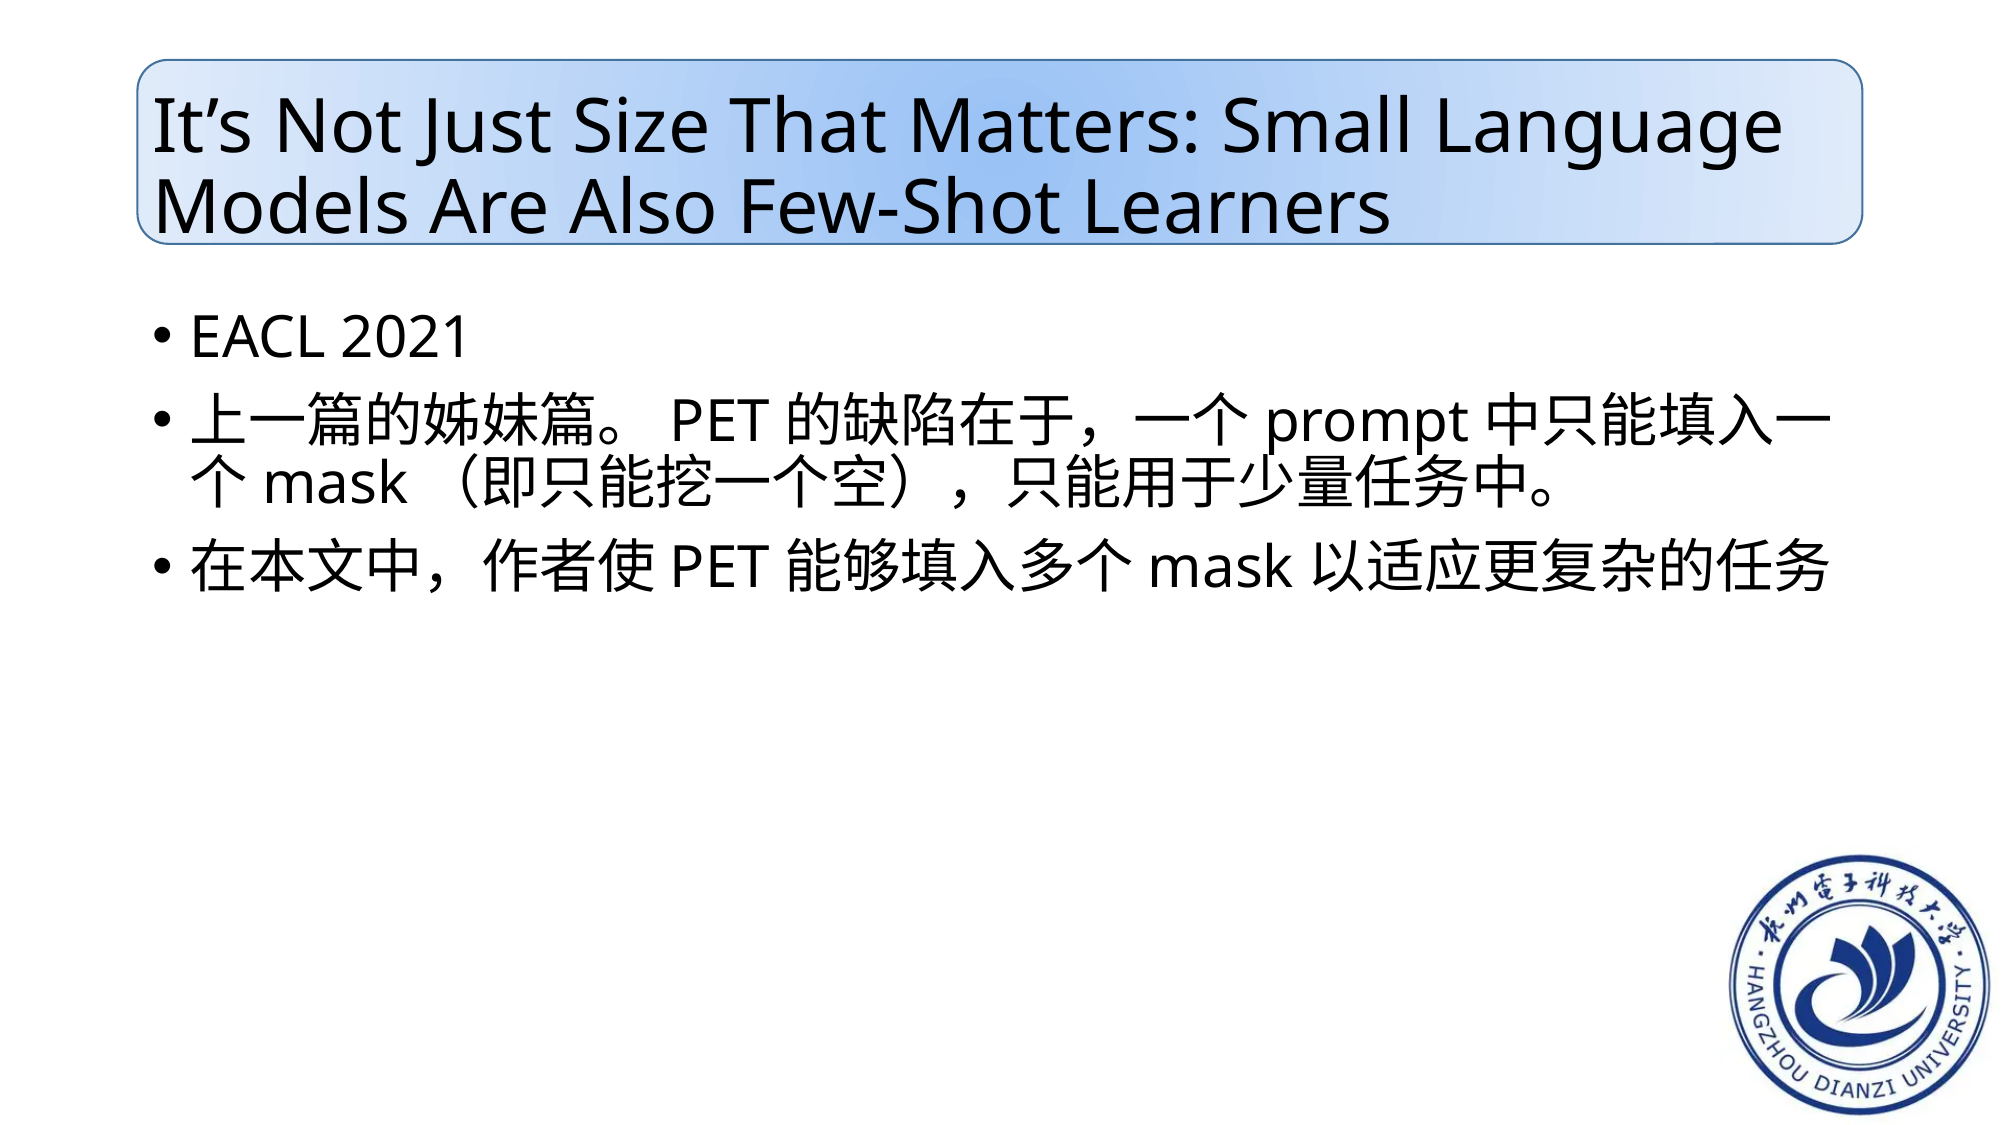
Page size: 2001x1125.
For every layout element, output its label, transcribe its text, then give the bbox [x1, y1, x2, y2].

title It’s Not Just Size That Matters: Small Language Models Are Also Few-Shot Learners [137, 59, 1863, 278]
list EACL 2021 上一篇的姊妹篇。PET的缺陷在于，一个prompt中只能填入一个mask（即只能挖一个空），只能用于少量任务中。 在本文中，作者使PET能够填入多个mask以适应更复杂的任务 [137, 299, 1863, 1014]
picture [1720, 845, 2000, 1125]
